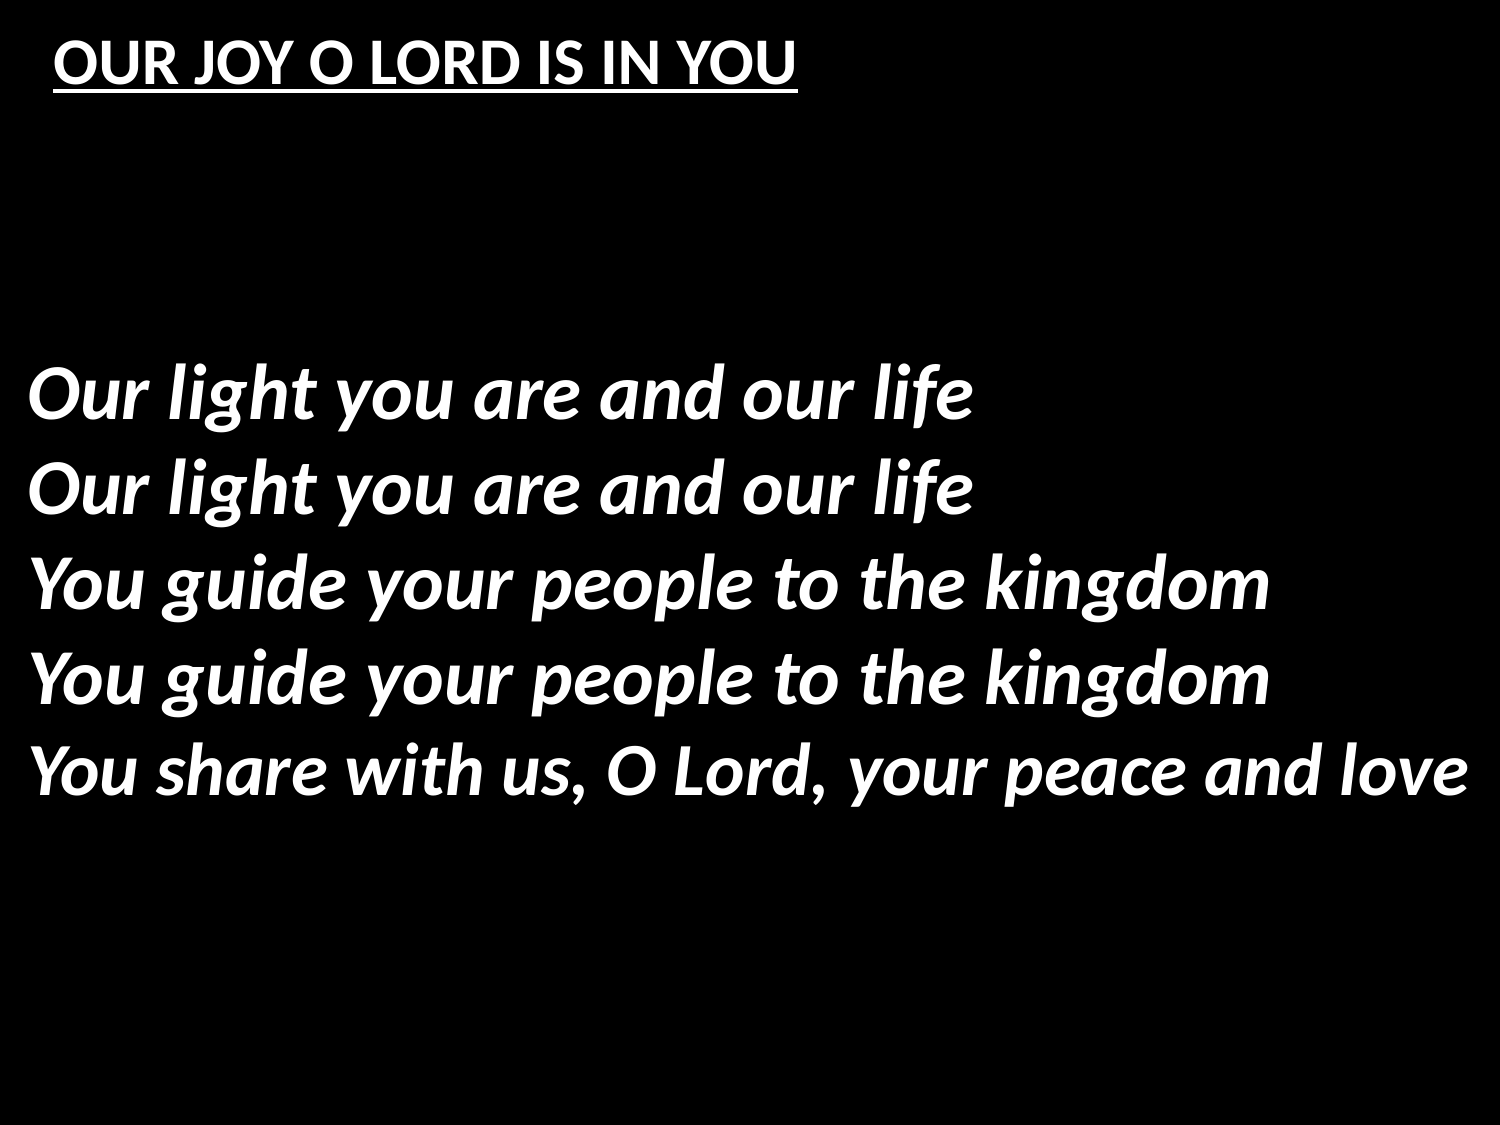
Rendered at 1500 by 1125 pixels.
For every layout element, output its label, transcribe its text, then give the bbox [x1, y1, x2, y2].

title OUR JOY O LORD IS IN YOU [10, 0, 1490, 117]
list Our light you are and our life Our light you are and our life You guide your people to the kingdom You guide your people to the kingdom You share with us, O Lord, your peace and love [8, 125, 1489, 1116]
